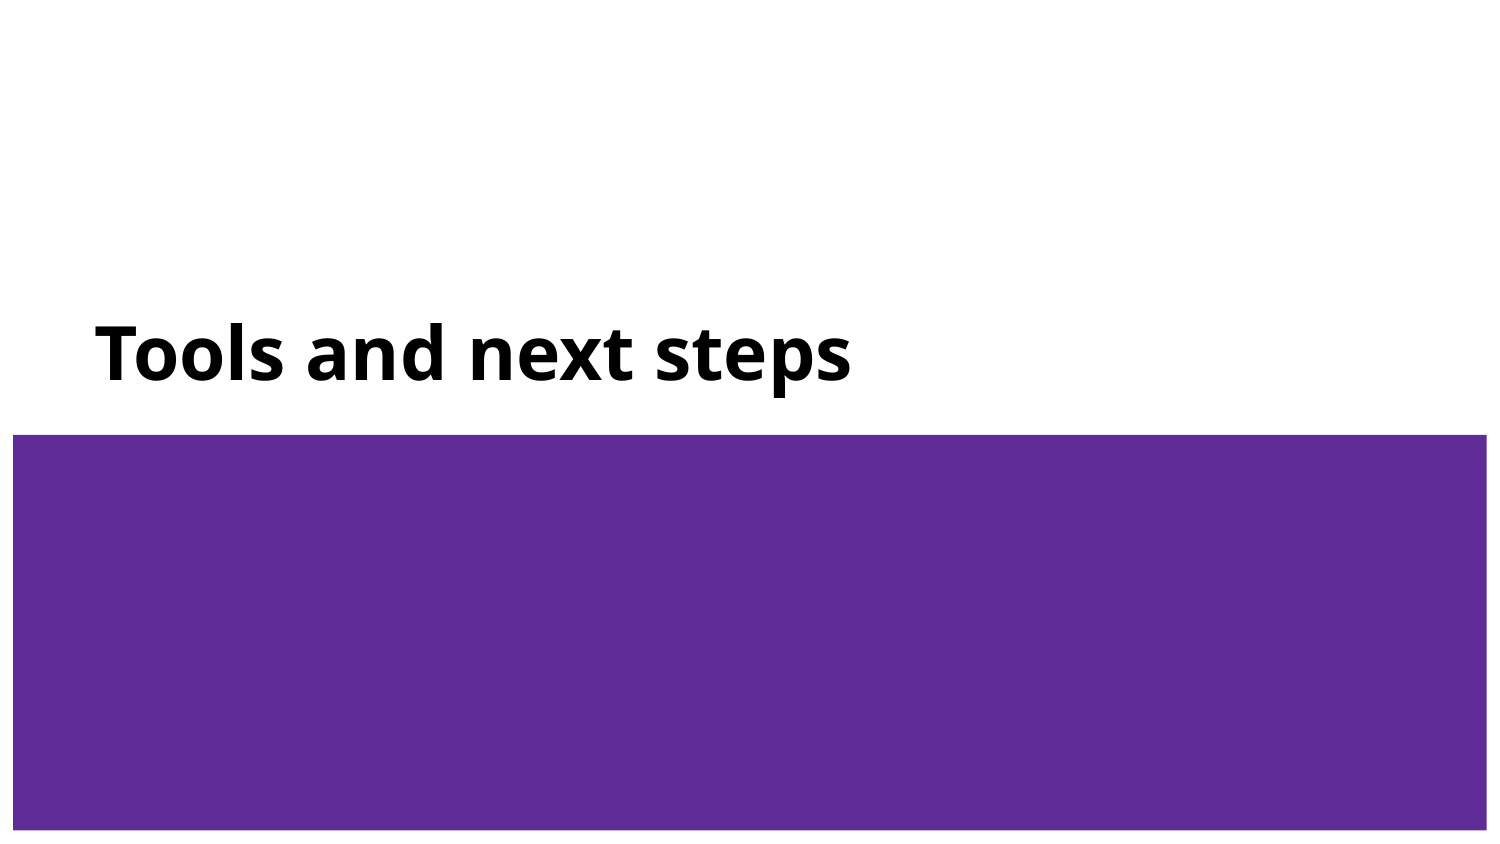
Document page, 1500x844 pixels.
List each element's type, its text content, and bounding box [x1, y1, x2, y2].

title Tools and next steps [79, 281, 1423, 411]
